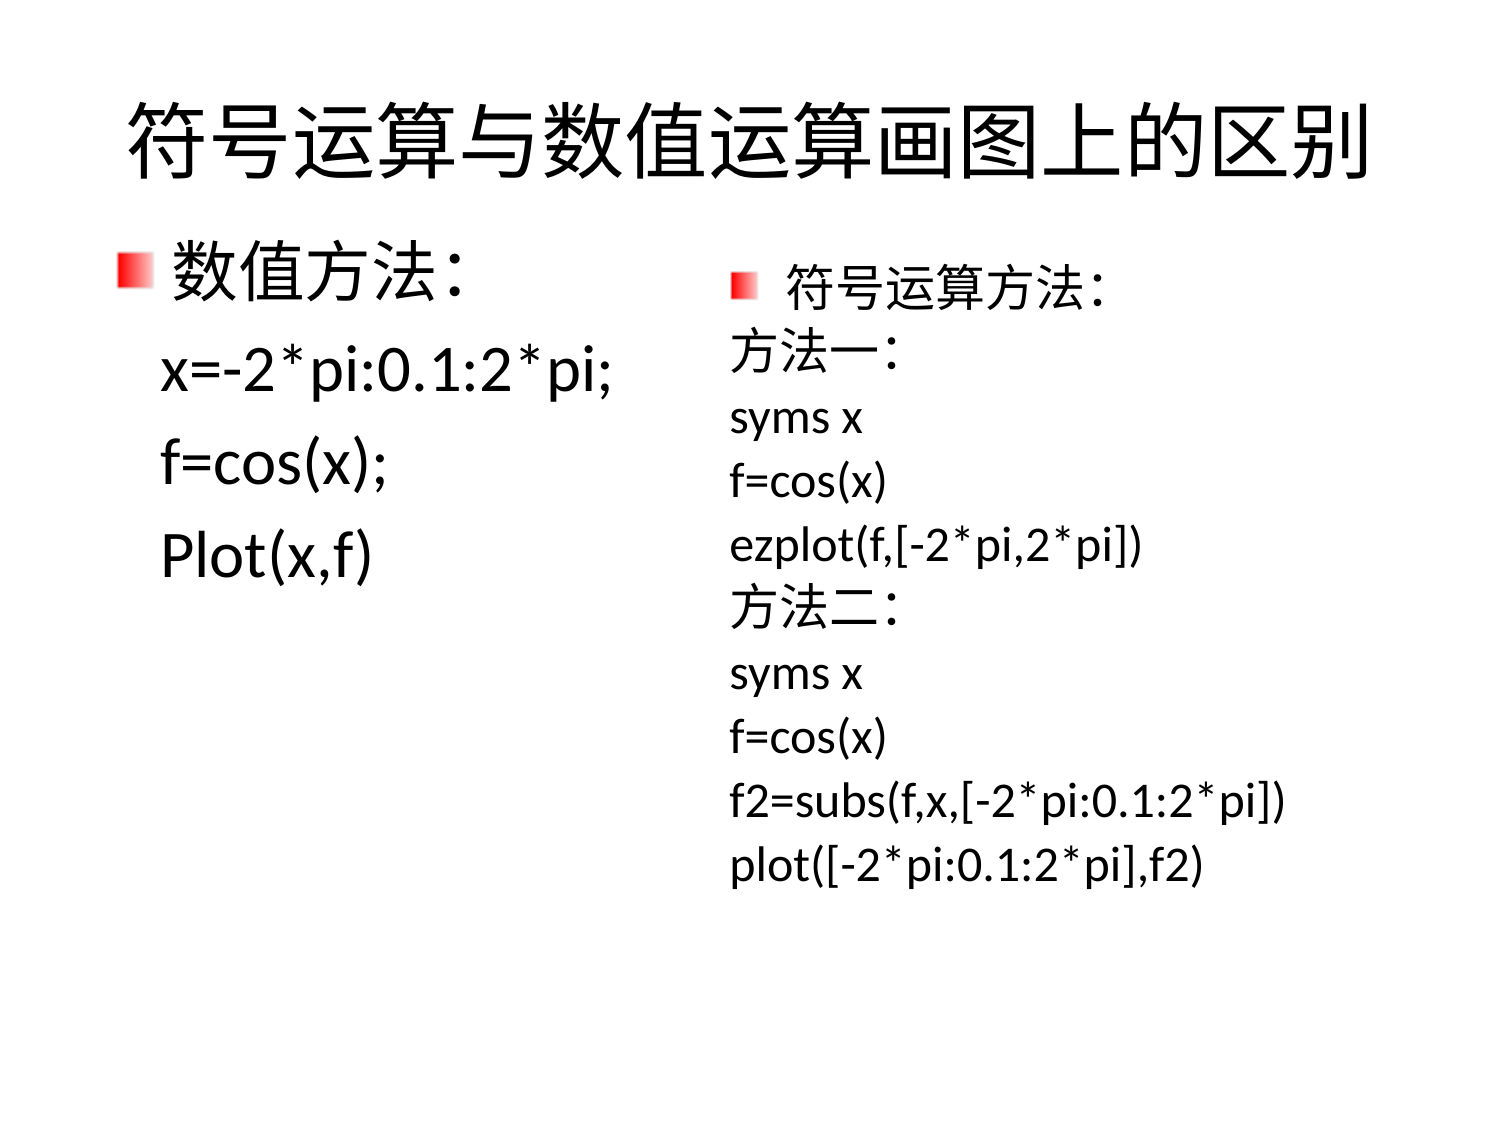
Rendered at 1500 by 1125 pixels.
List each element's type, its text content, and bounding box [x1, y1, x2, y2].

picture [115, 250, 158, 293]
list 数值方法： x=-2*pi:0.1:2*pi; f=cos(x); Plot(x,f) [100, 231, 726, 907]
picture [729, 270, 761, 303]
title 符号运算与数值运算画图上的区别 [75, 45, 1425, 233]
text_box 符号运算方法： 方法一： syms x f=cos(x) ezplot(f,[-2*pi,2*pi]) 方法二： syms x f=cos(x) f2=subs(f,x,[-2*pi:0.1:2*pi]) plot([-2*pi:0.1:2*pi],f2) [714, 255, 1448, 931]
